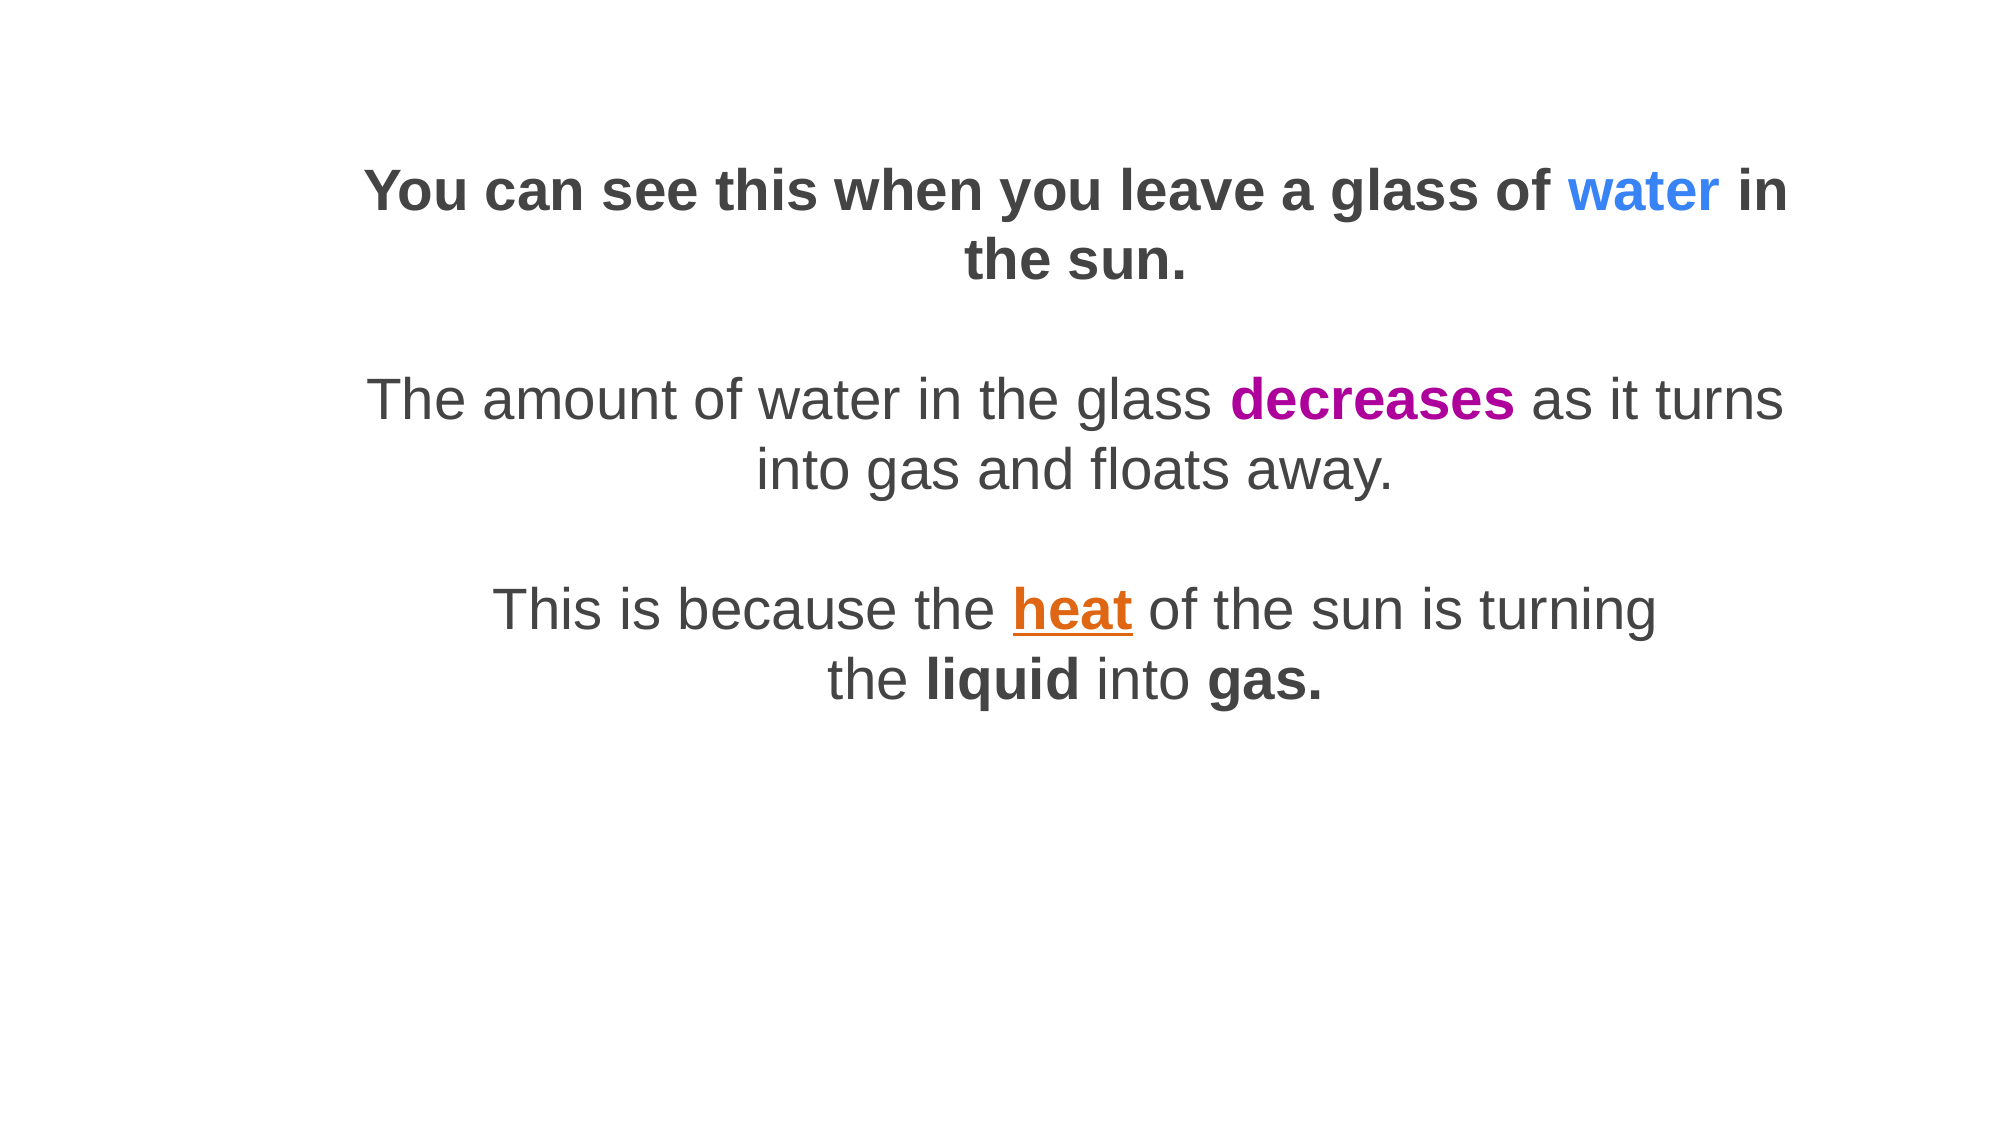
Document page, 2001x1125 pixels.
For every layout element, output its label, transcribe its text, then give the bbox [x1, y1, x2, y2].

text_box You can see this when you leave a glass of water in the sun. The amount of water in the glass decreases as it turns into gas and floats away. This is because the heat of the sun is turning the liquid into gas. [316, 144, 1836, 789]
